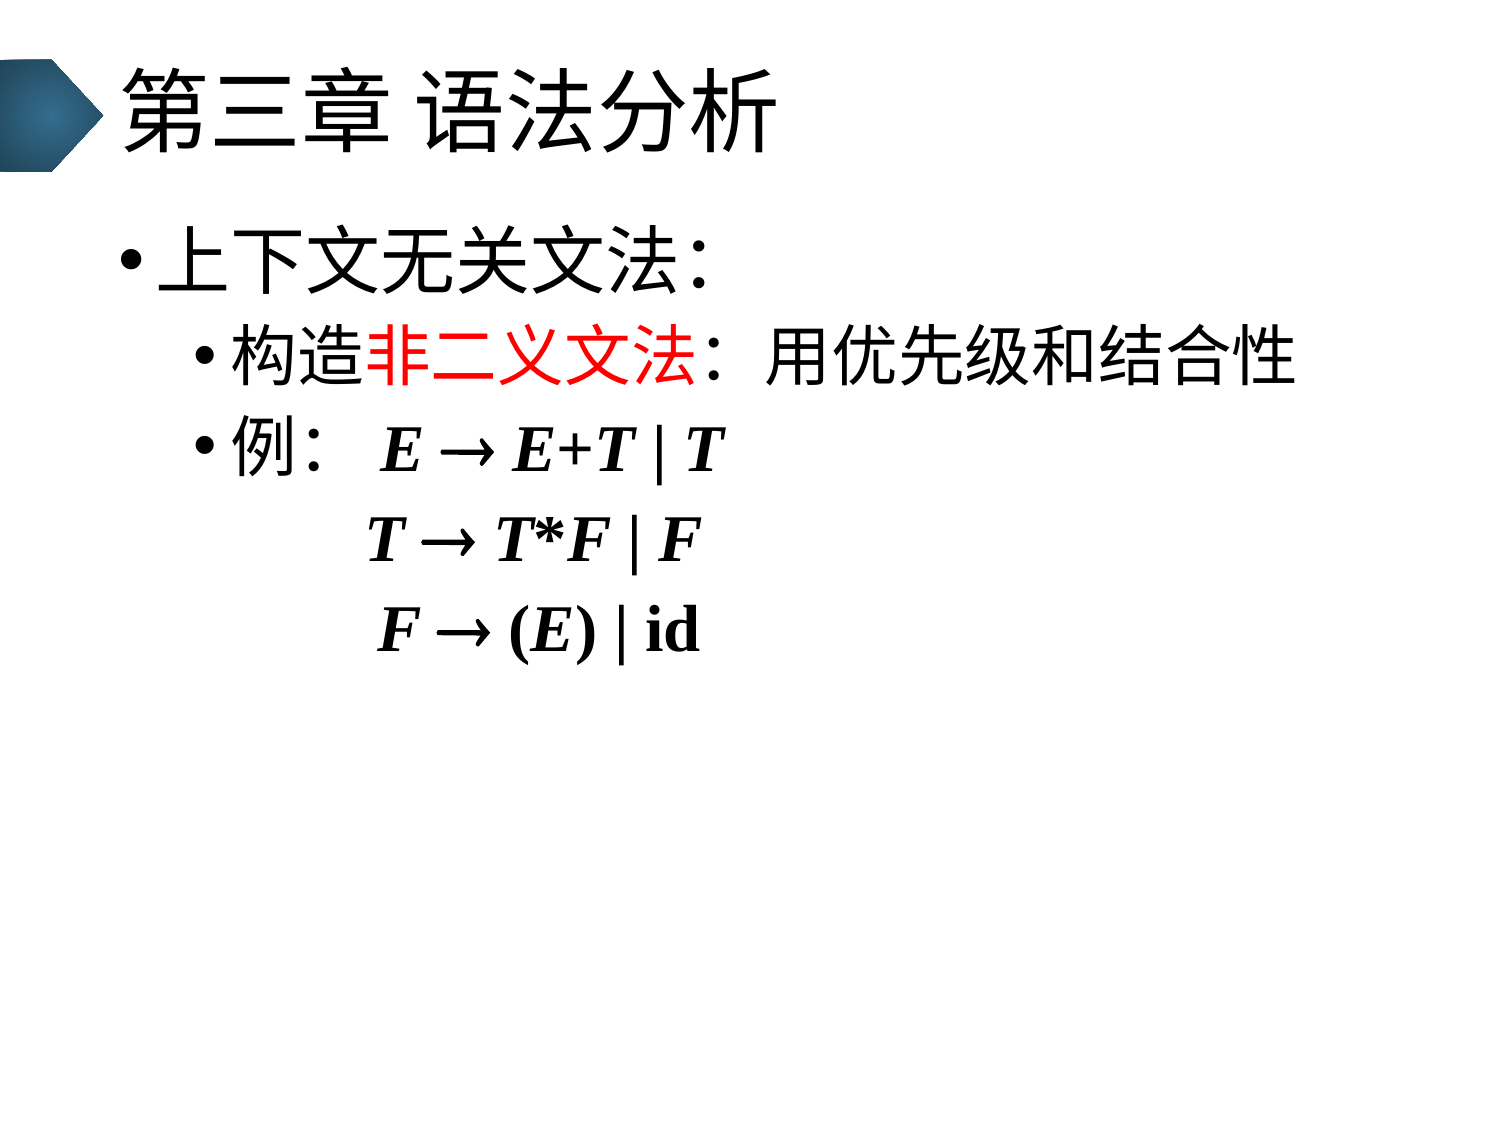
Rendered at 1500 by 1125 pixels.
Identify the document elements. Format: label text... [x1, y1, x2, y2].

title 第三章 语法分析 [103, 37, 1397, 194]
list 上下文无关文法： 构造非二义文法：用优先级和结合性 例：E  E+T | T T  T*F | F F  (E) | id [103, 206, 1397, 1014]
